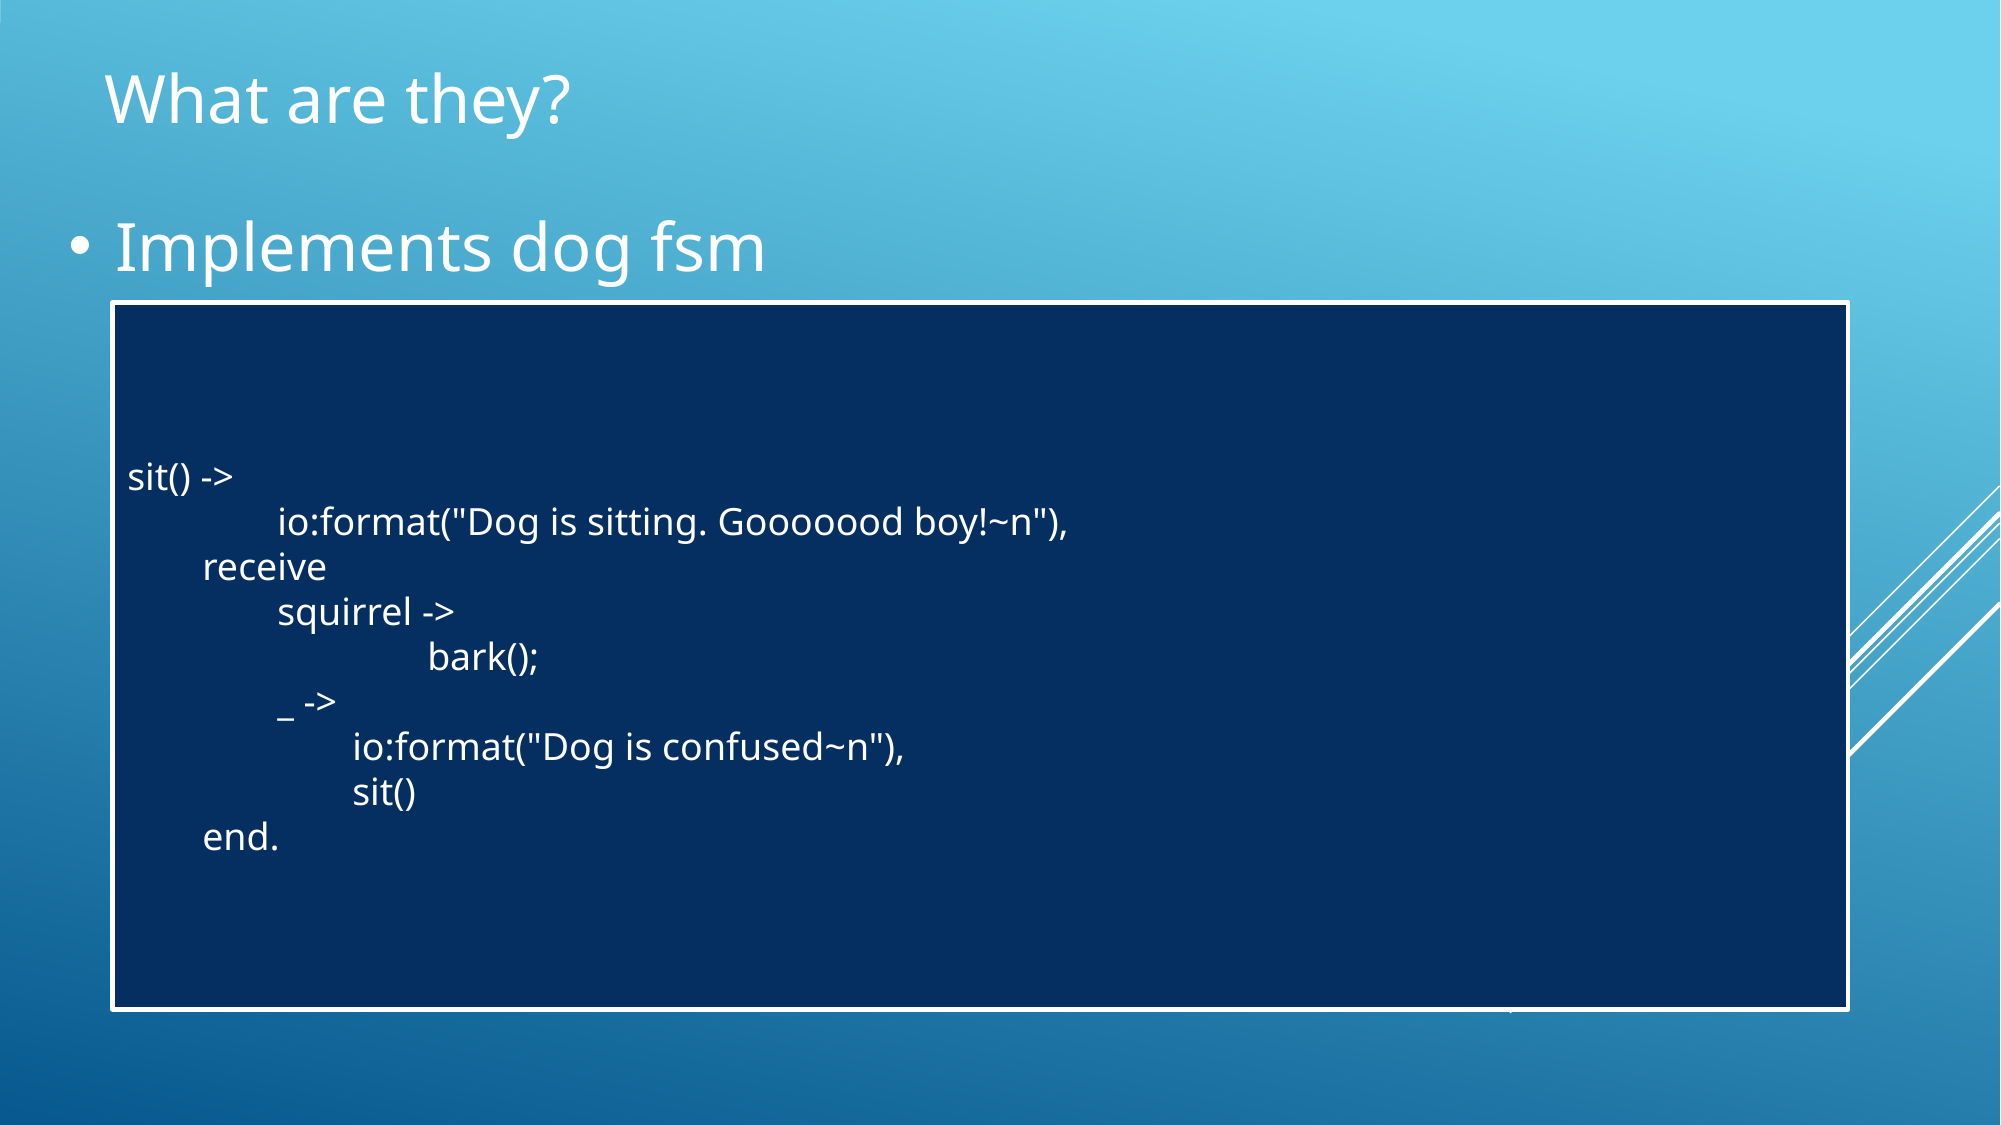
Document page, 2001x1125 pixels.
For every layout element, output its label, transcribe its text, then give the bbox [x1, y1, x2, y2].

text_box sit() -> io:format("Dog is sitting. Gooooood boy!~n"), receive squirrel -> bark(); _ -> io:format("Dog is confused~n"), sit() end. [110, 300, 1850, 1012]
text_box Implements dog fsm [53, 197, 1908, 292]
text_box What are they? [90, 49, 587, 144]
